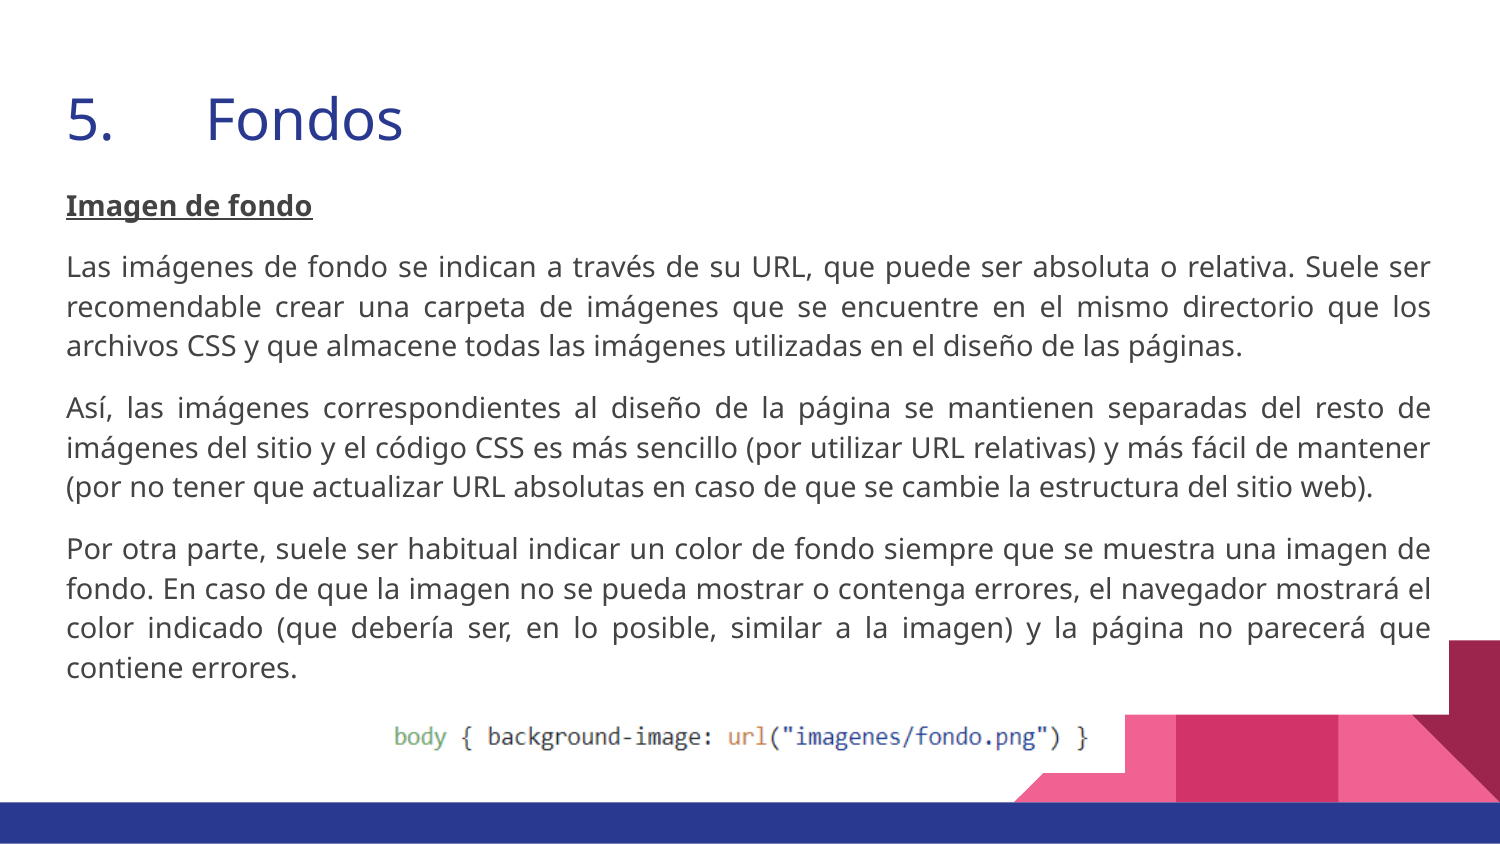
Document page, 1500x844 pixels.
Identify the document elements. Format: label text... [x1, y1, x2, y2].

title 5. Fondos [51, 67, 1449, 166]
list Imagen de fondo Las imágenes de fondo se indican a través de su URL, que puede ser absoluta o relativa. Suele ser recomendable crear una carpeta de imágenes que se encuentre en el mismo directorio que los archivos CSS y que almacene todas las imágenes utilizadas en el diseño de las páginas. Así, las imágenes correspondientes al diseño de la página se mantienen separadas del resto de imágenes del sitio y el código CSS es más sencillo (por utilizar URL relativas) y más fácil de mantener (por no tener que actualizar URL absolutas en caso de que se cambie la estructura del sitio web). Por otra parte, suele ser habitual indicar un color de fondo siempre que se muestra una imagen de fondo. En caso de que la imagen no se pueda mostrar o contenga errores, el navegador mostrará el color indicado (que debería ser, en lo posible, similar a la imagen) y la página no parecerá que contiene errores. [51, 166, 1449, 715]
picture [375, 693, 1125, 774]
